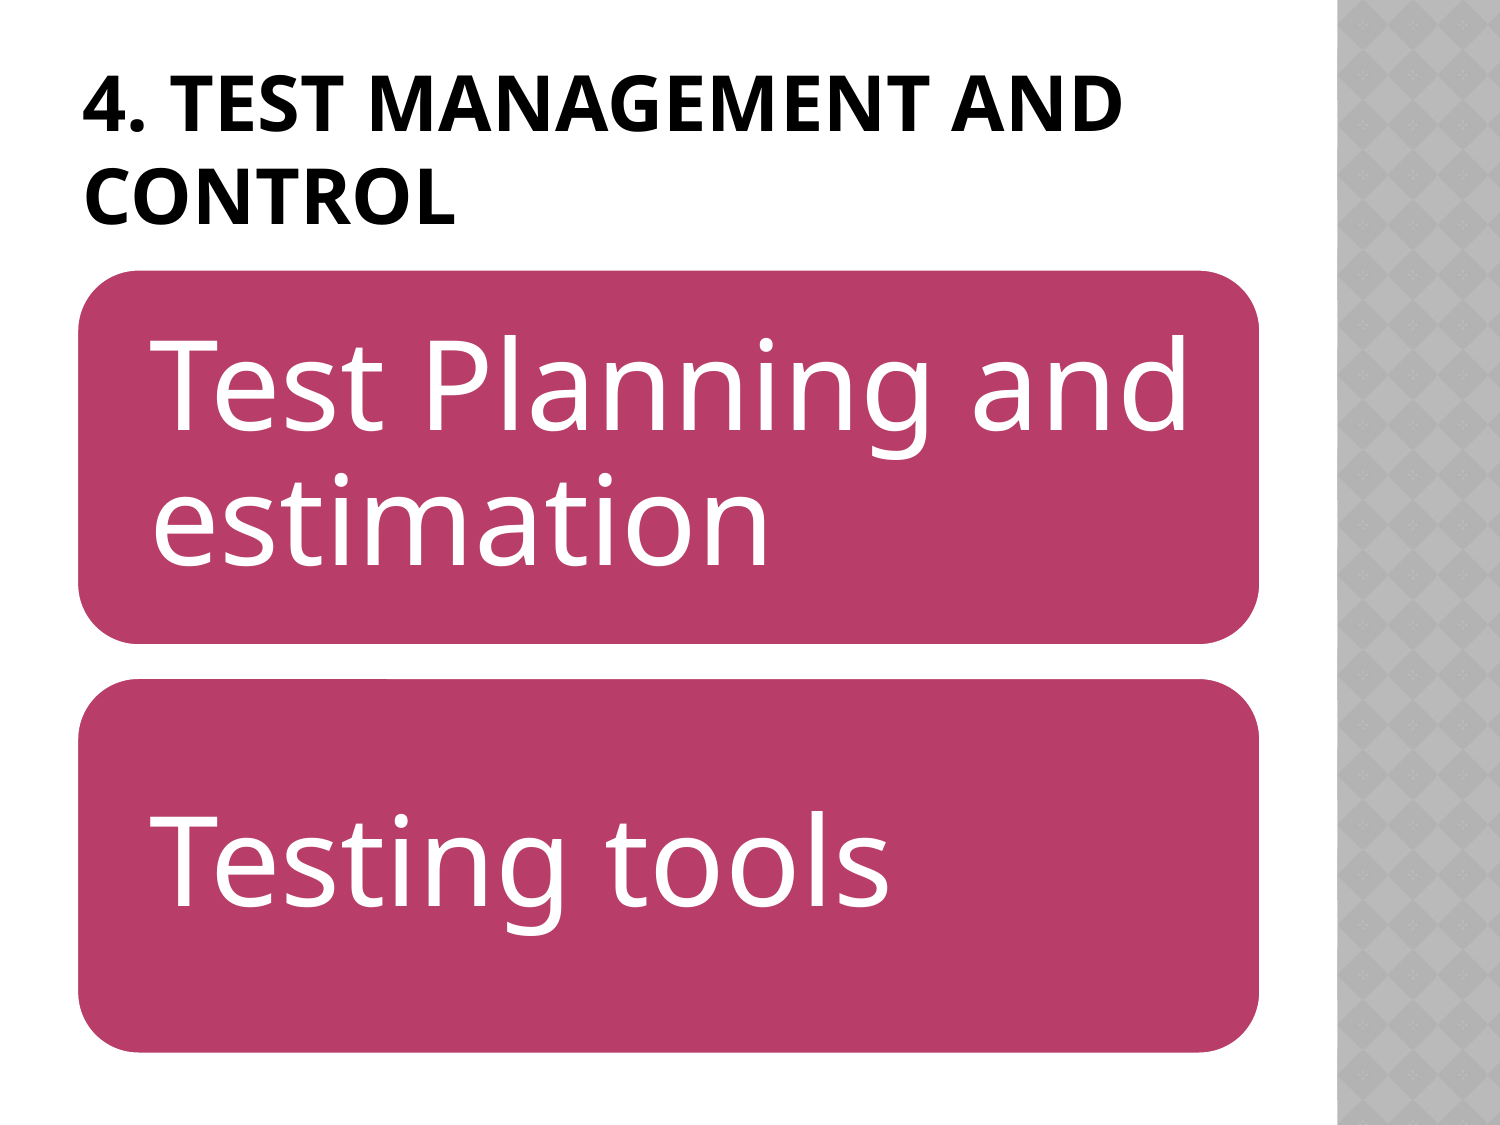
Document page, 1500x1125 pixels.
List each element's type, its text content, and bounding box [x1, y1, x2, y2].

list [74, 263, 1263, 1060]
title 4. Test management and control [75, 52, 1263, 240]
